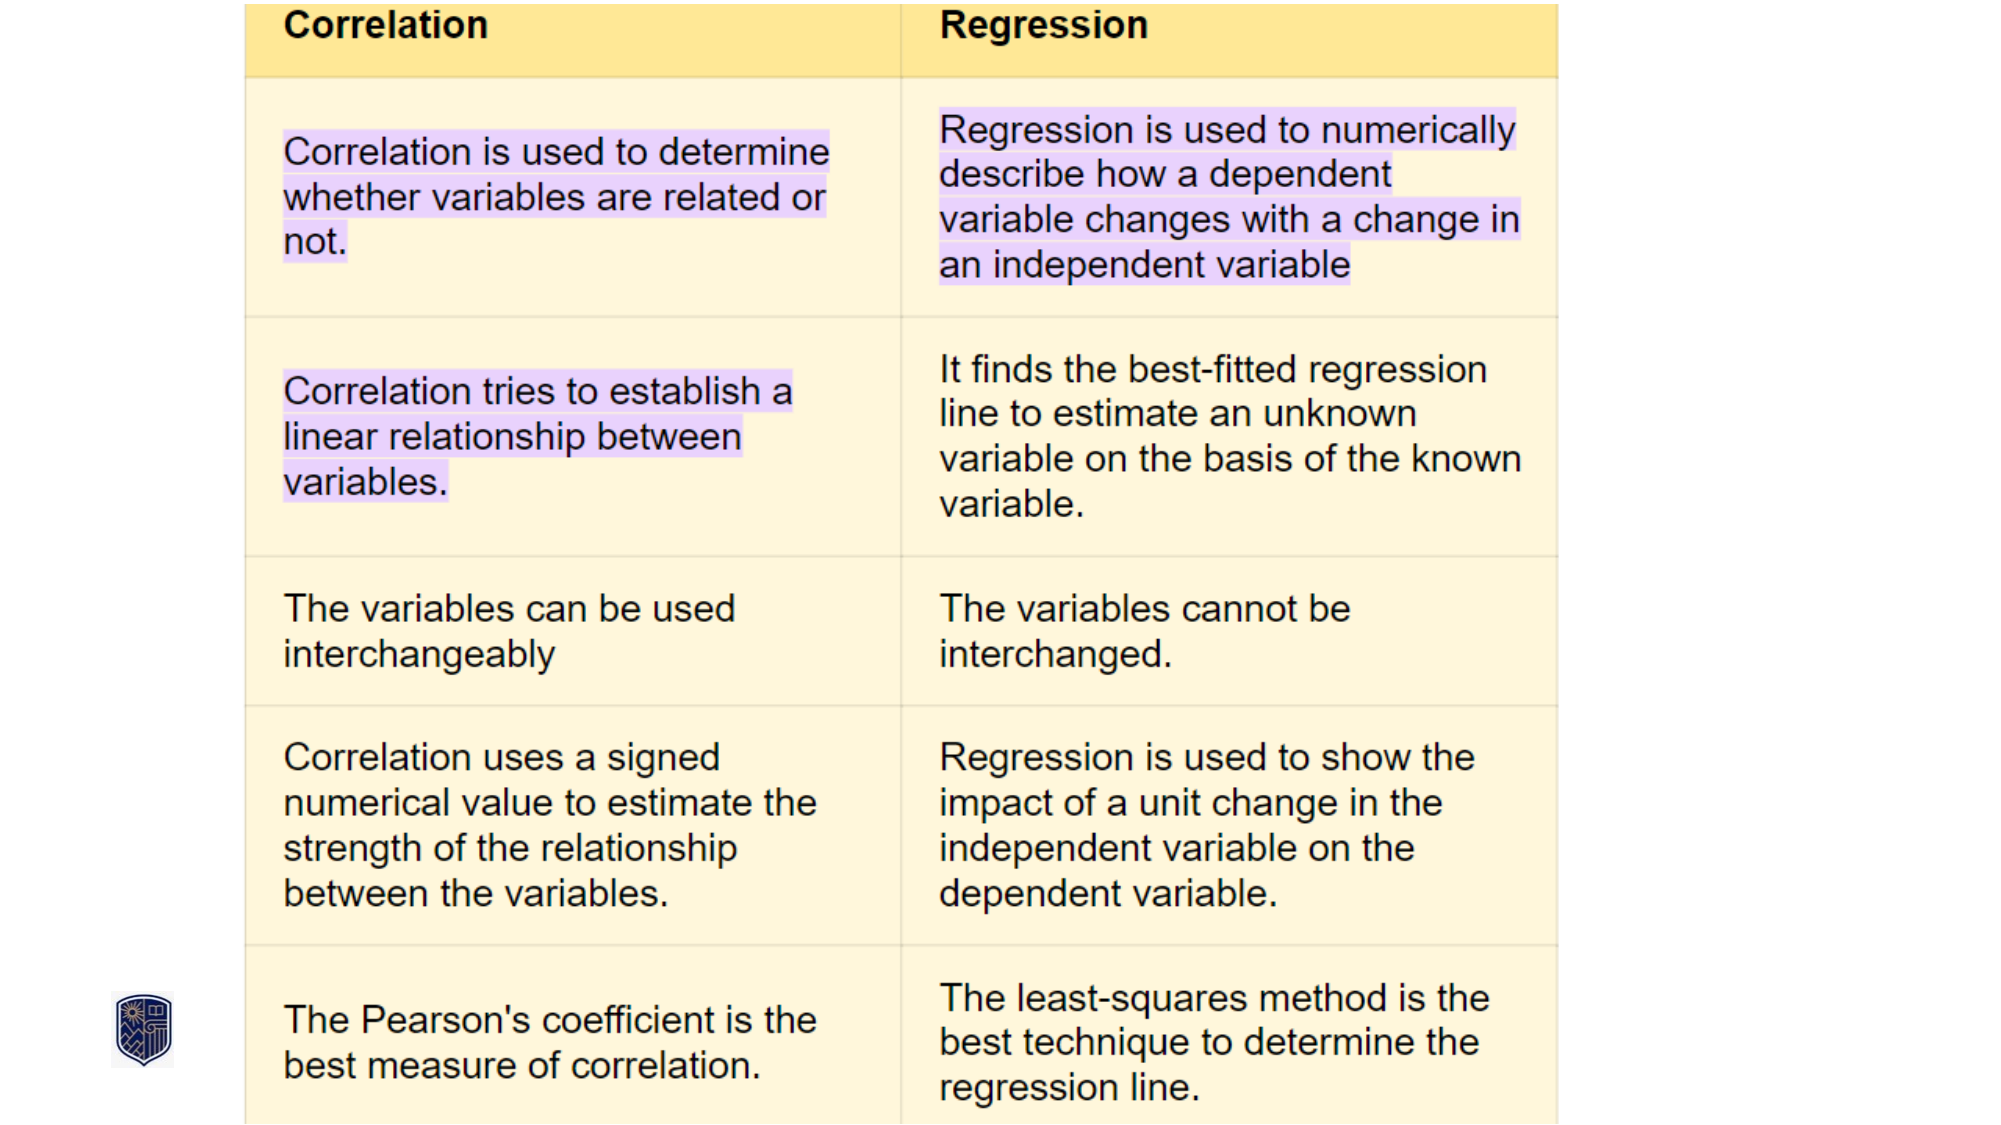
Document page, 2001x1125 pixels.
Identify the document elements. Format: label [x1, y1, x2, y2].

picture [220, 4, 1584, 1124]
picture [111, 991, 174, 1068]
